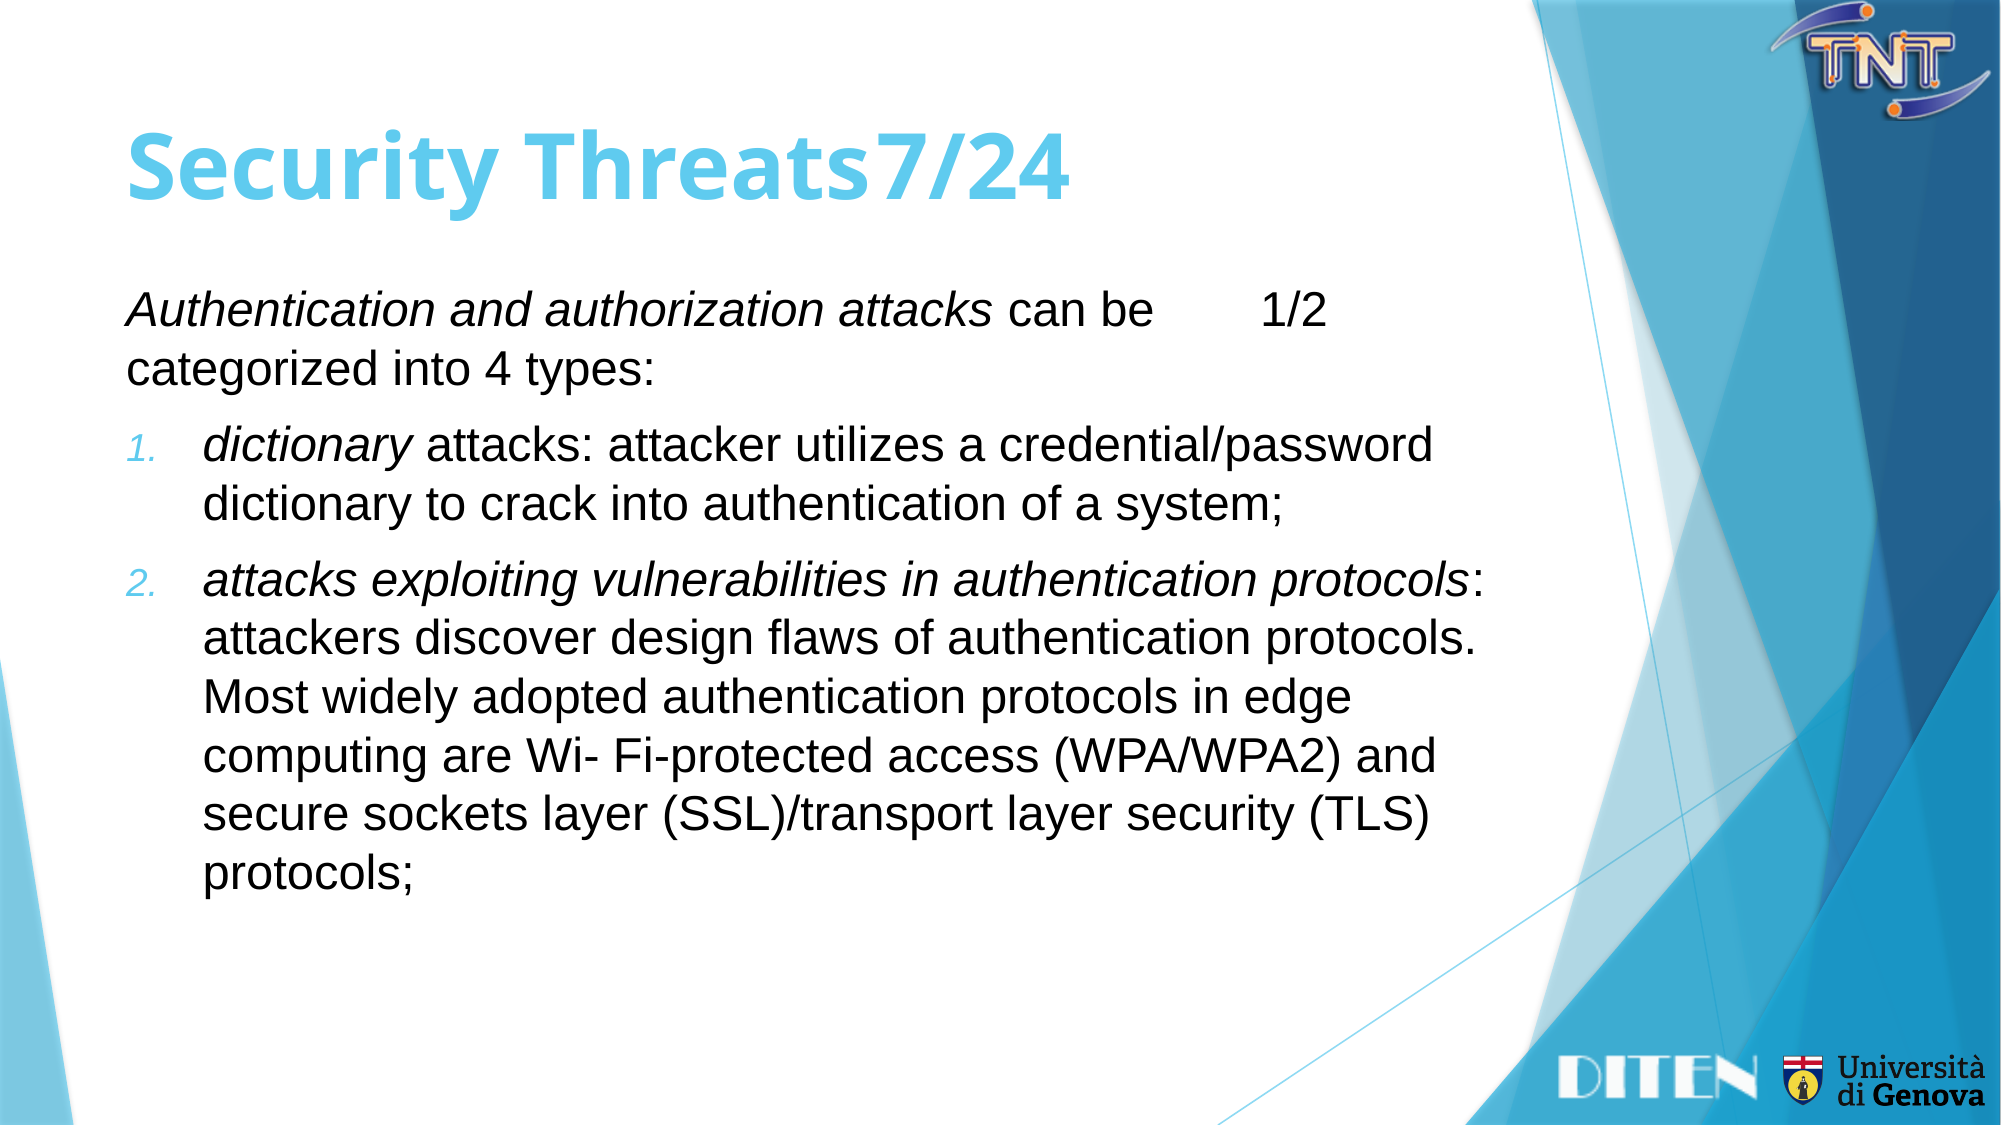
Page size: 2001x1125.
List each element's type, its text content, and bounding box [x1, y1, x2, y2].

title Security Threats 7/24 [111, 99, 1522, 220]
picture [1557, 1050, 1985, 1110]
list Authentication and authorization attacks can be 1/2 categorized into 4 types: dictionary attacks: attacker utilizes a credential/password dictionary to crack into authentication of a system; attacks exploiting vulnerabilities in authentication protocols: attackers discover design flaws of authentication protocols. Most widely adopted authentication protocols in edge computing are Wi- Fi-protected access (WPA/WPA2) and secure sockets layer (SSL)/transport layer security (TLS) protocols; [111, 270, 1522, 992]
picture [1759, 0, 1994, 121]
